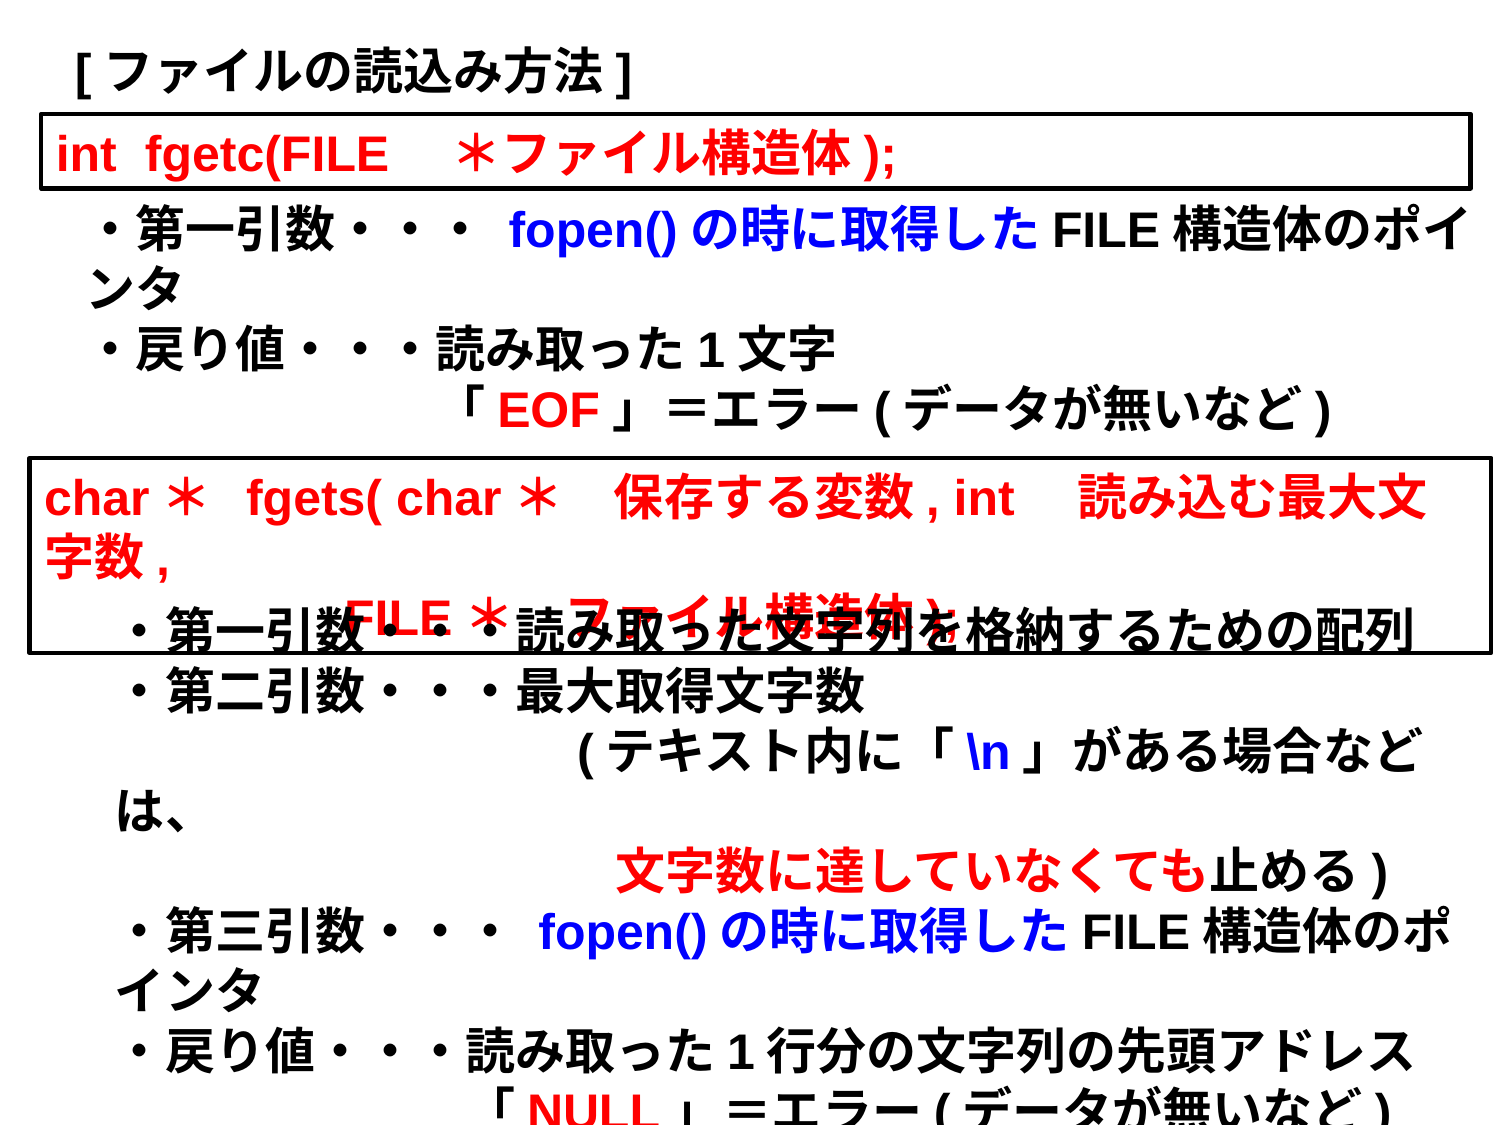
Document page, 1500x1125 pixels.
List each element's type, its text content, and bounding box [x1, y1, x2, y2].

text_box [ファイルの読込み方法] [60, 31, 1407, 107]
text_box ・第一引数・・・ fopen()の時に取得したFILE構造体のポインタ ・戻り値・・・読み取った1文字 「EOF」＝エラー(データが無いなど) [70, 190, 1500, 446]
text_box char＊ fgets( char＊ 保存する変数, int 読み込む最大文字数, FILE＊ ファイル構造体); [27, 456, 1493, 655]
text_box int fgetc(FILE ＊ファイル構造体); [39, 112, 1473, 191]
text_box ・第一引数・・・読み取った文字列を格納するための配列 ・第二引数・・・最大取得文字数 (テキスト内に「\n」がある場合などは、 文字数に達していなくても止める) ・第三引数・・・ fopen()の時に取得したFILE構造体のポインタ ・戻り値・・・読み取った1行分の文字列の先頭アドレス 「NULL」＝エラー(データが無いなど) [100, 591, 1471, 1125]
